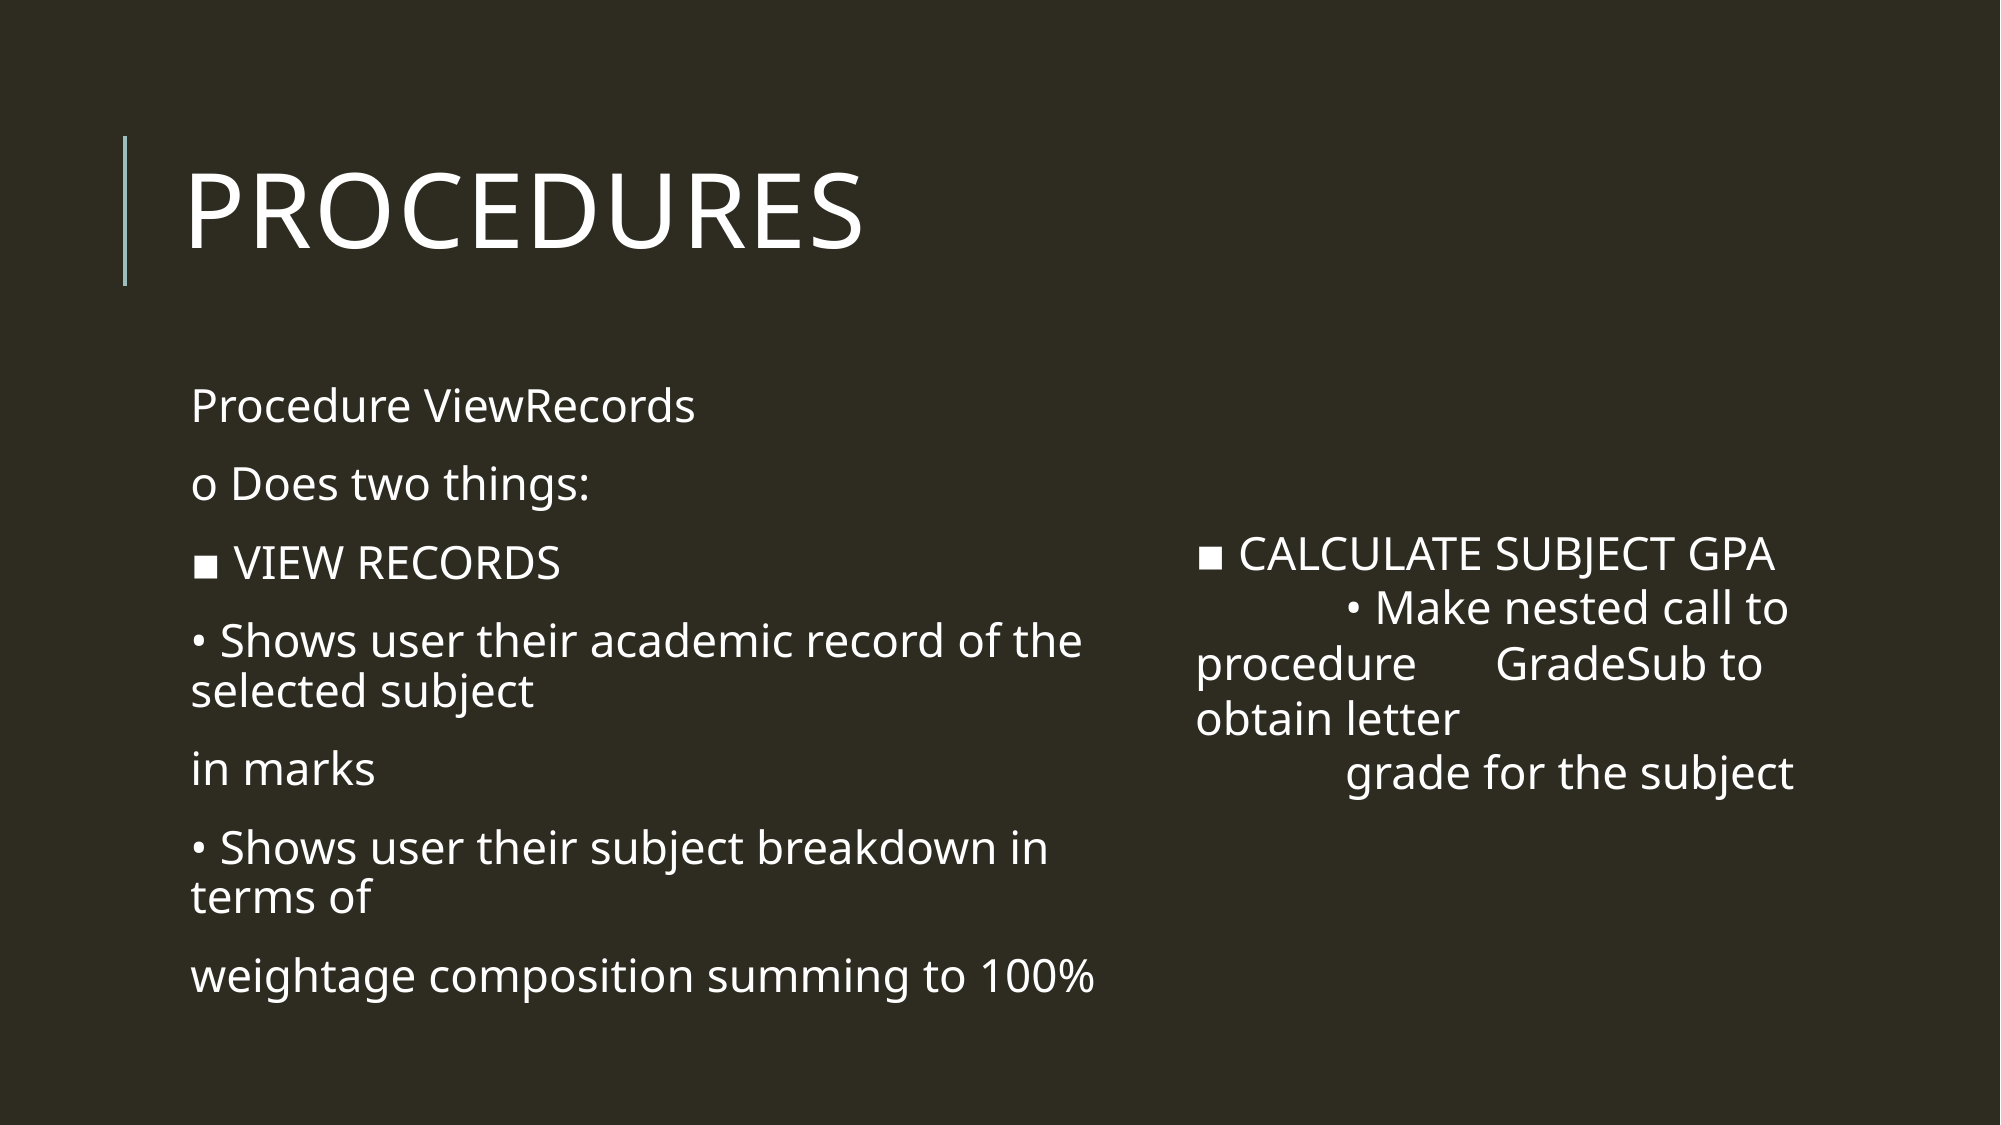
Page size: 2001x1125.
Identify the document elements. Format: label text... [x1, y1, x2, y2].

list Procedure ViewRecords o Does two things: ▪ VIEW RECORDS • Shows user their academic record of the selected subject in marks • Shows user their subject breakdown in terms of weightage composition summing to 100% [168, 375, 1181, 1035]
title procedures [168, 96, 1763, 342]
text_box ▪ CALCULATE SUBJECT GPA • Make nested call to procedure GradeSub to obtain letter grade for the subject [1180, 516, 1890, 862]
